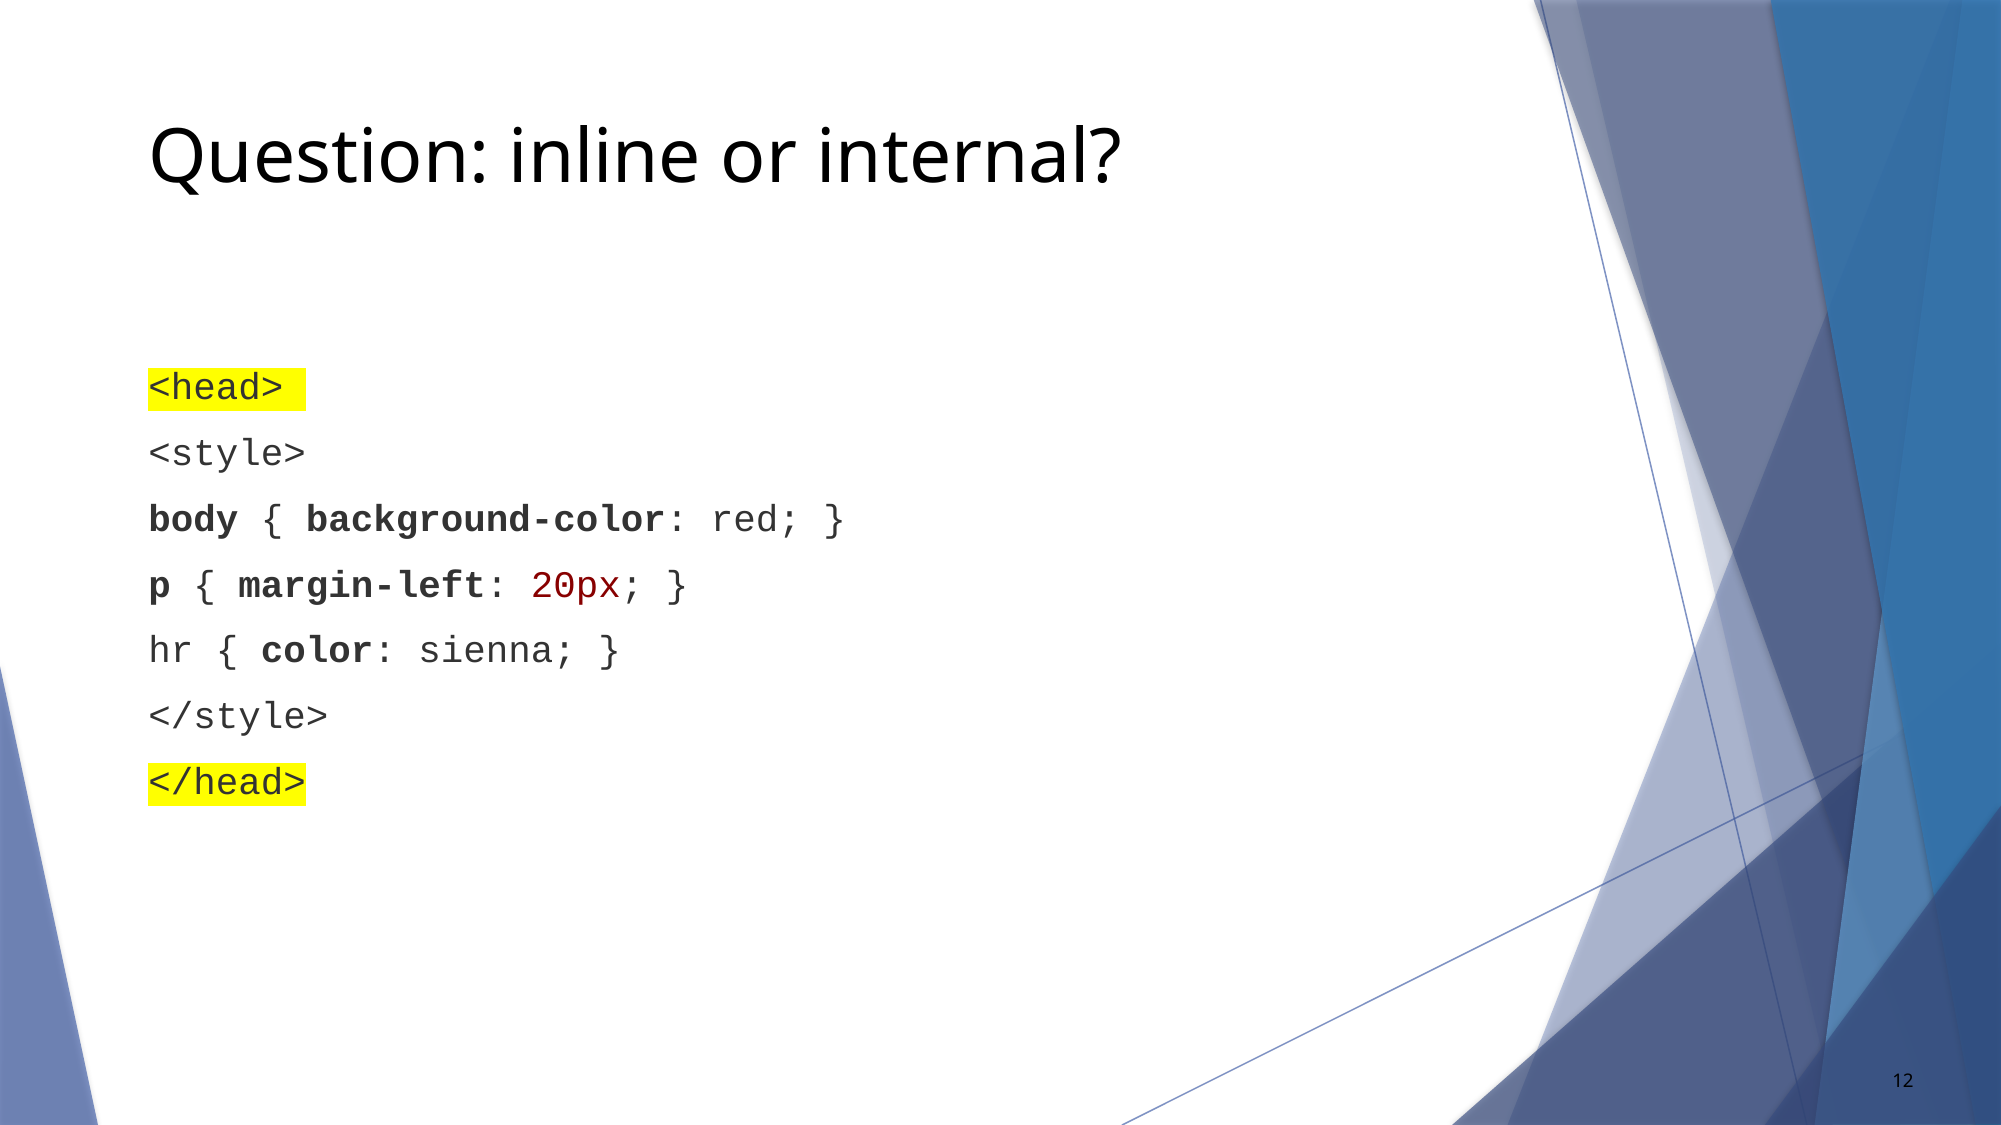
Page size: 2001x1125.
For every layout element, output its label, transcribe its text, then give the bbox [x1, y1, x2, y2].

slide_number 12 [1816, 1051, 1929, 1111]
list <head> <style> body { background-color: red; } p { margin-left: 20px; } hr { color: sienna; } </style> </head> [133, 354, 1522, 992]
title Question: inline or internal? [133, 99, 1522, 317]
